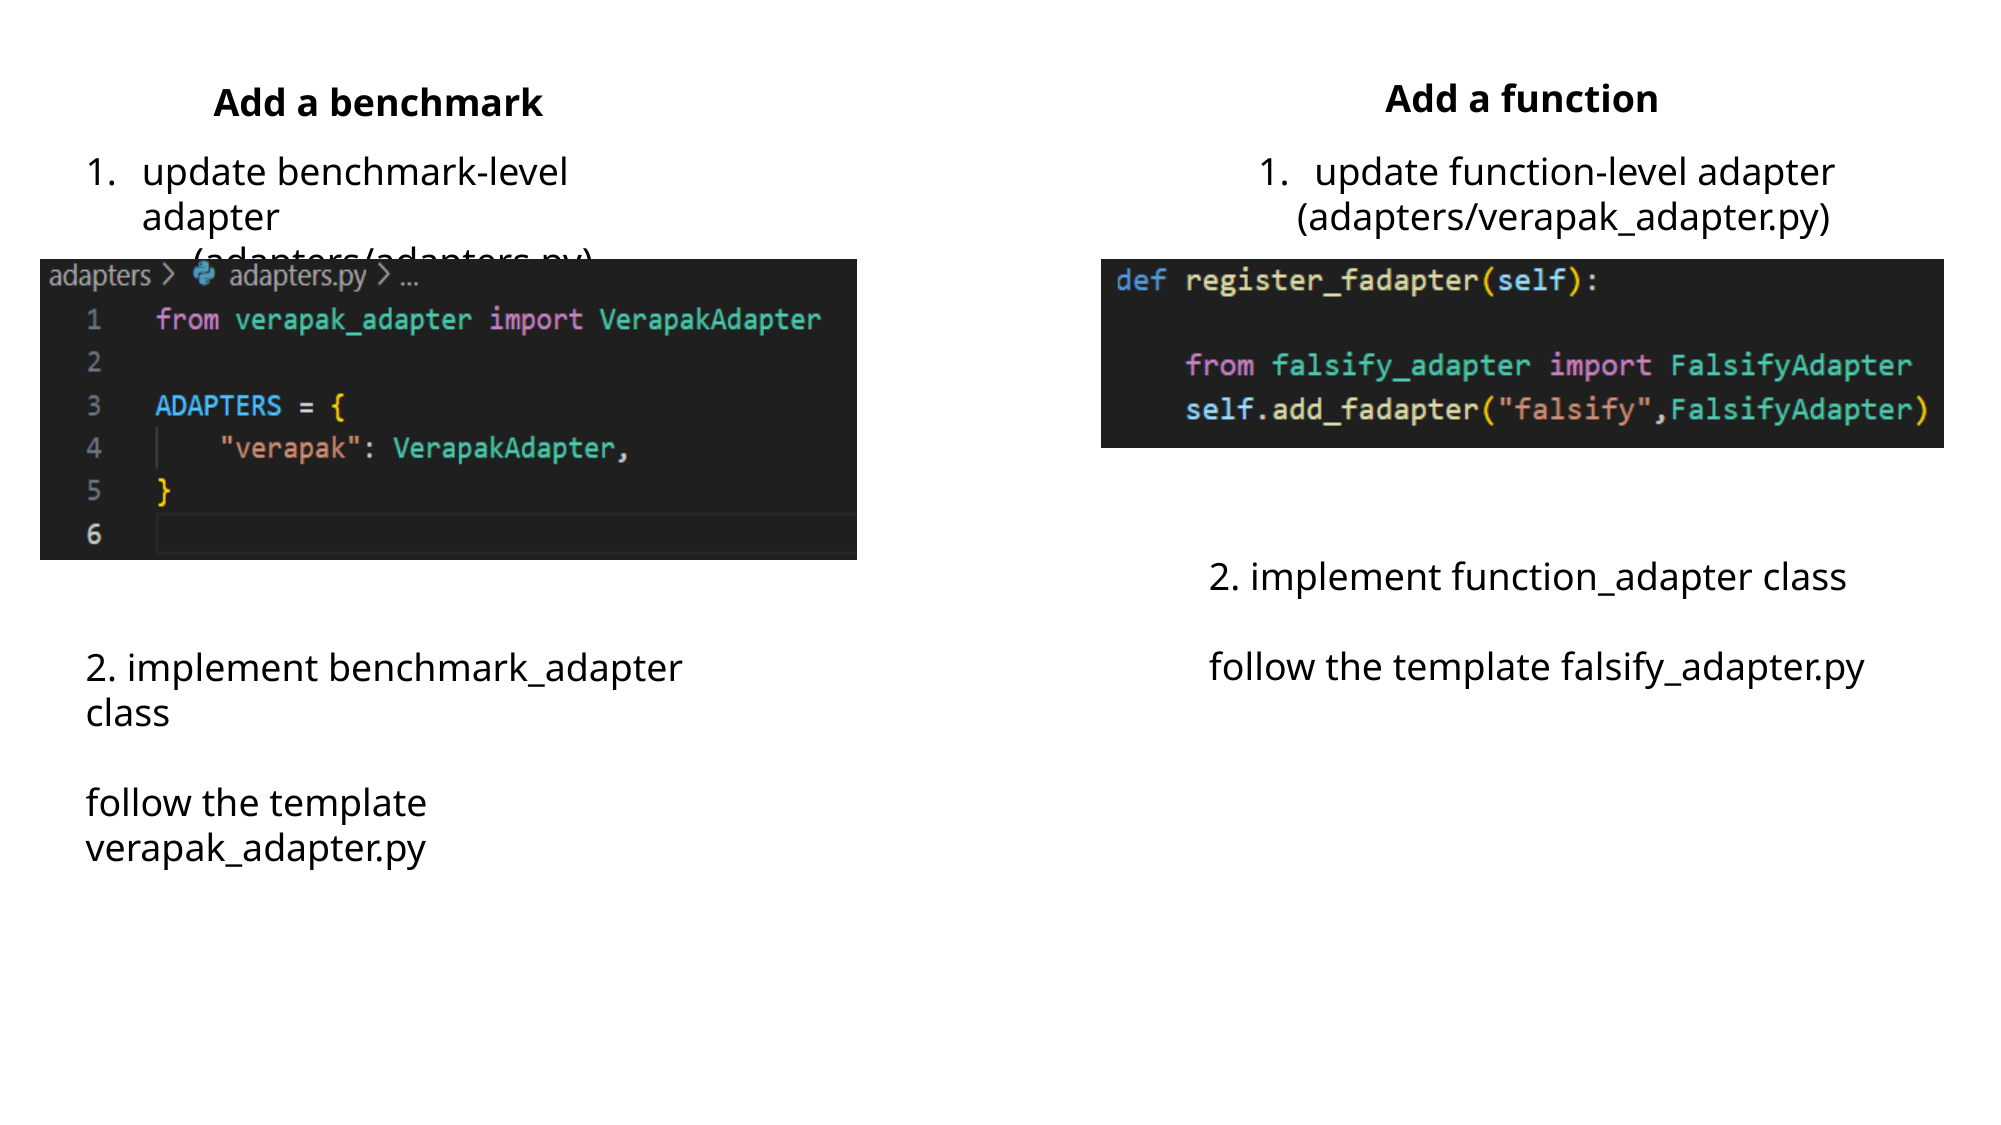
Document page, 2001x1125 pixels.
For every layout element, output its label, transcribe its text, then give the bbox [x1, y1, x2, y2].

text_box Add a benchmark [198, 71, 559, 132]
text_box 2. implement function_adapter class follow the template falsify_adapter.py [1194, 545, 1916, 696]
text_box Add a function [1370, 67, 1675, 128]
text_box update benchmark-level adapter (adapters/adapters.py) [70, 140, 723, 259]
text_box update function-level adapter (adapters/verapak_adapter.py) [1243, 140, 1867, 259]
text_box 2. implement benchmark_adapter class follow the template verapak_adapter.py [70, 636, 792, 877]
picture [1101, 259, 1945, 448]
picture [40, 259, 857, 561]
